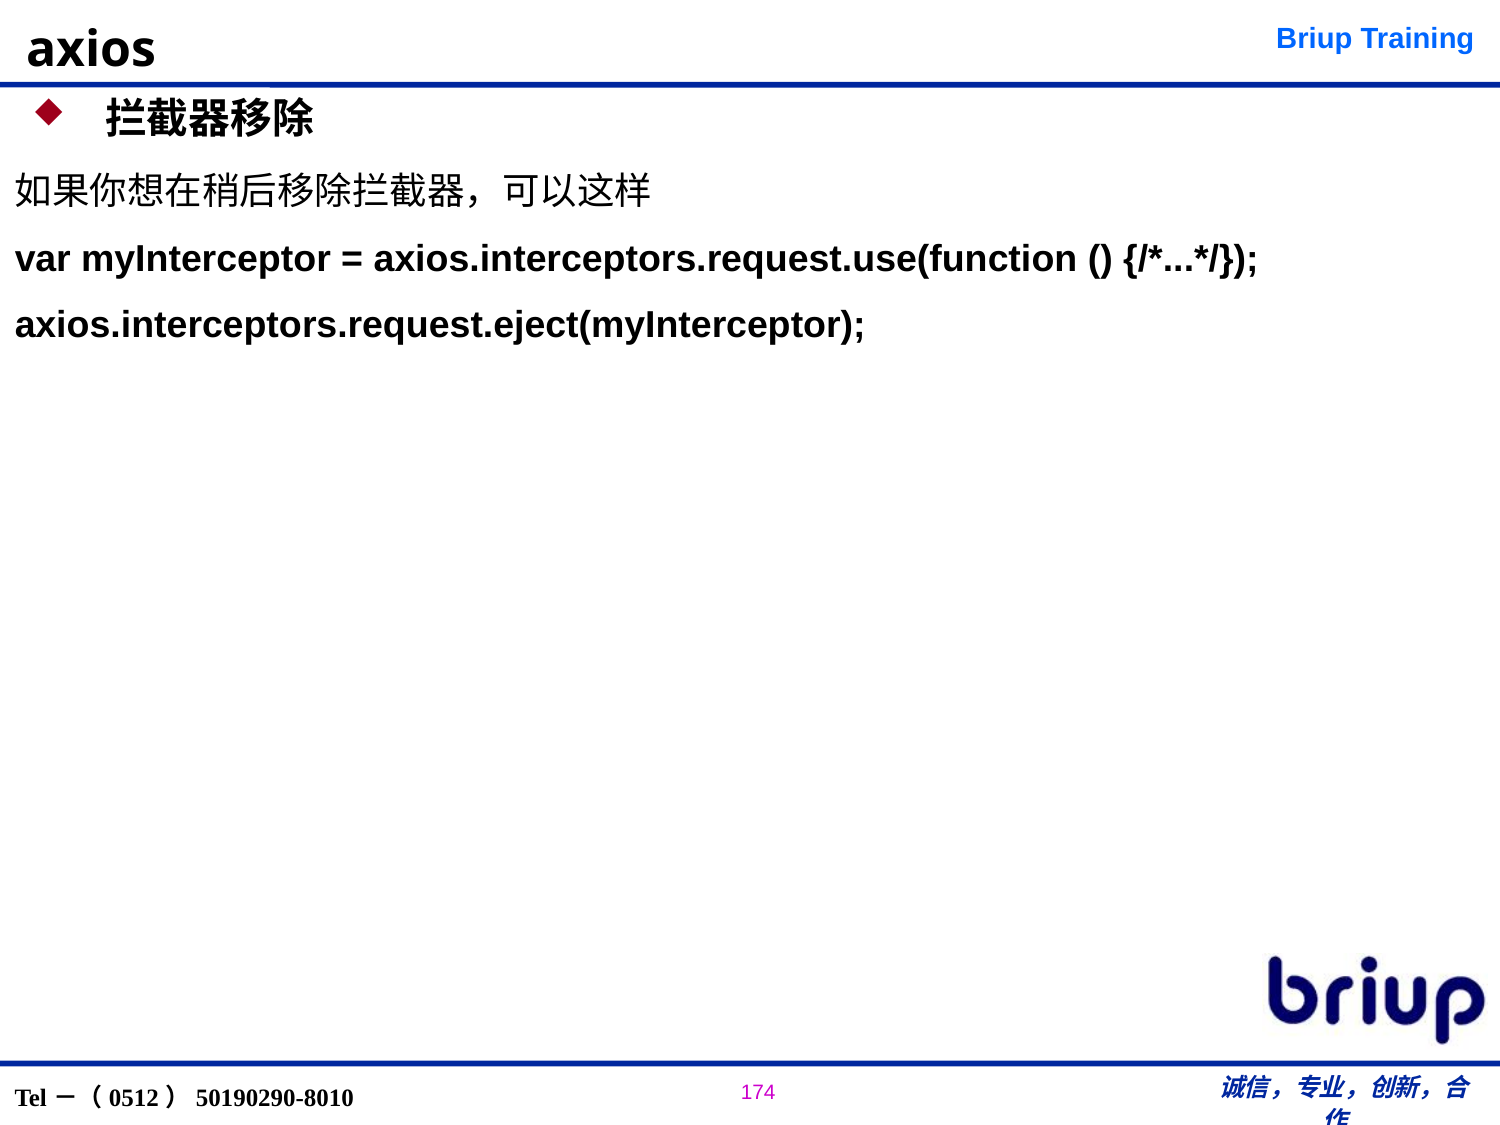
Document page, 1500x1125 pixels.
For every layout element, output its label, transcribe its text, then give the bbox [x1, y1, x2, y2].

title axios [11, 0, 1263, 84]
list 拦截器移除 如果你想在稍后移除拦截器，可以这样 var myInterceptor = axios.interceptors.request.use(function () {/*...*/}); axios.interceptors.request.eject(myInterceptor); [0, 84, 1500, 1125]
